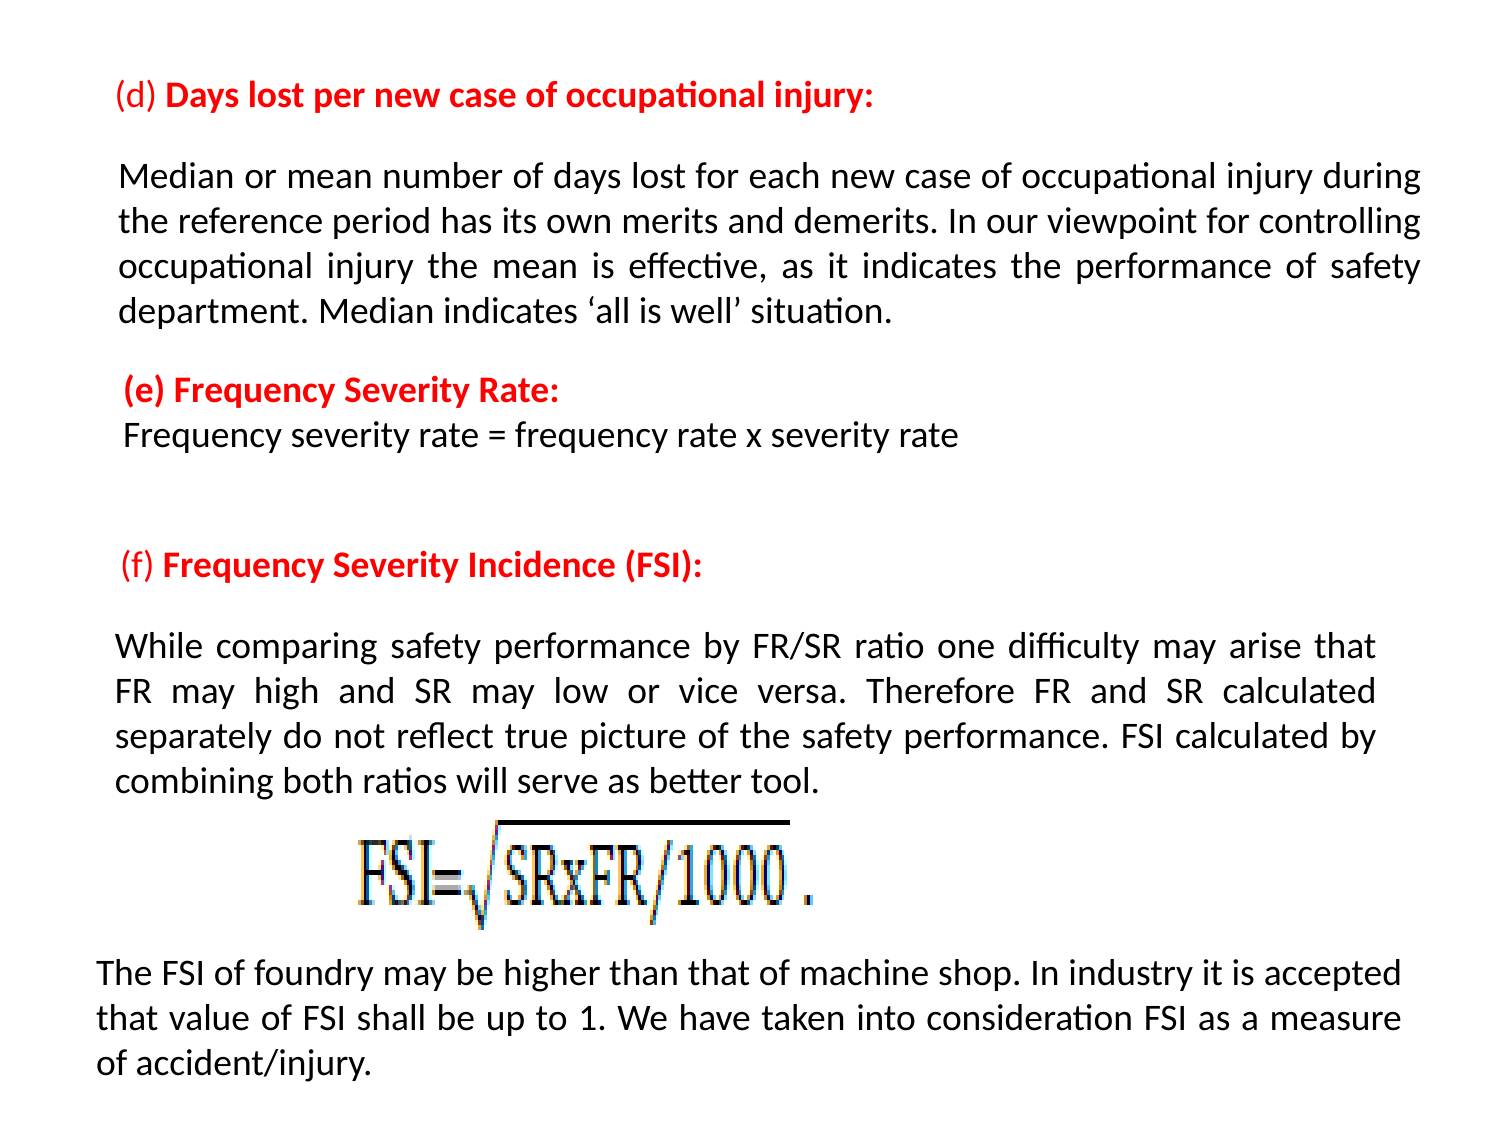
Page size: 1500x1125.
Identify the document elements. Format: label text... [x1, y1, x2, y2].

text_box (f) Frequency Severity Incidence (FSI): [105, 532, 719, 592]
text_box The FSI of foundry may be higher than that of machine shop. In industry it is accepted that value of FSI shall be up to 1. We have taken into consideration FSI as a measure of accident/injury. [81, 940, 1419, 1091]
text_box While comparing safety performance by FR/SR ratio one difficulty may arise that FR may high and SR may low or vice versa. Therefore FR and SR calculated separately do not reflect true picture of the safety performance. FSI calculated by combining both ratios will serve as better tool. [99, 613, 1393, 809]
text_box Median or mean number of days lost for each new case of occupational injury during the reference period has its own merits and demerits. In our viewpoint for controlling occupational injury the mean is effective, as it indicates the performance of safety department. Median indicates ‘all is well’ situation. [103, 144, 1438, 339]
picture [324, 810, 845, 951]
text_box (d) Days lost per new case of occupational injury: [99, 62, 1238, 123]
text_box (e) Frequency Severity Rate: Frequency severity rate = frequency rate x severity rate [108, 357, 1402, 462]
